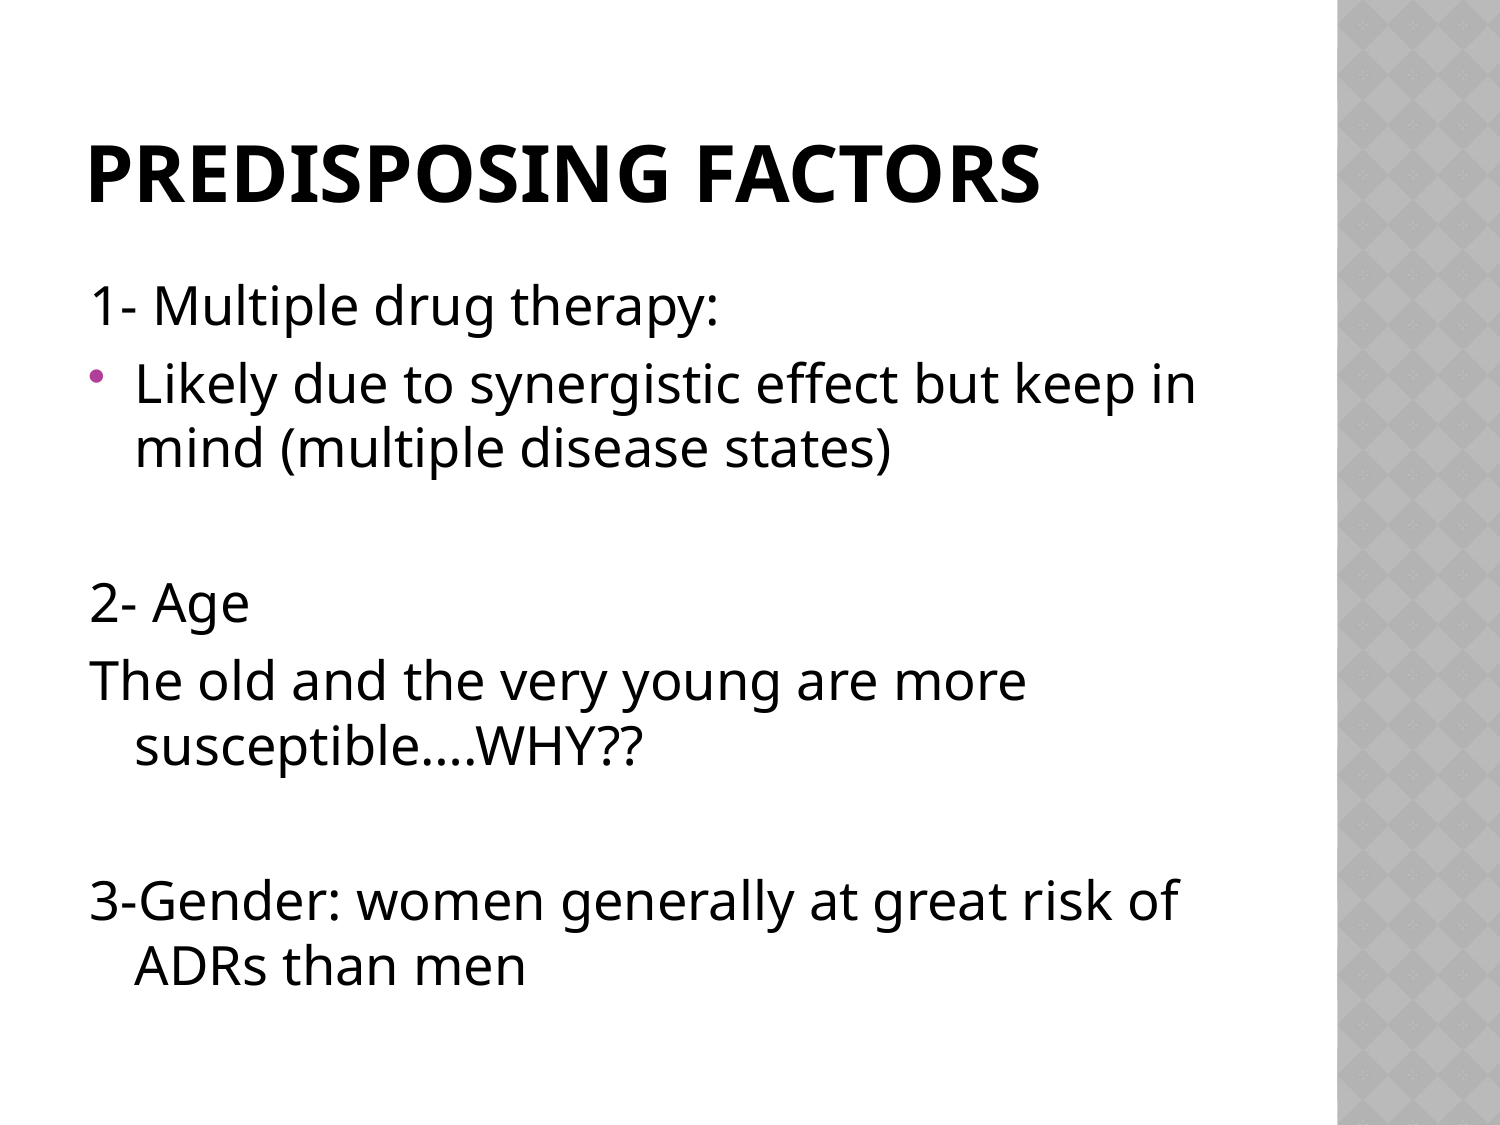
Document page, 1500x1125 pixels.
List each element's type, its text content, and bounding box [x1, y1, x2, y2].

title Predisposing Factors [76, 30, 1265, 219]
list 1- Multiple drug therapy: Likely due to synergistic effect but keep in mind (multiple disease states) 2- Age The old and the very young are more susceptible….WHY?? 3-Gender: women generally at great risk of ADRs than men [75, 264, 1263, 1059]
